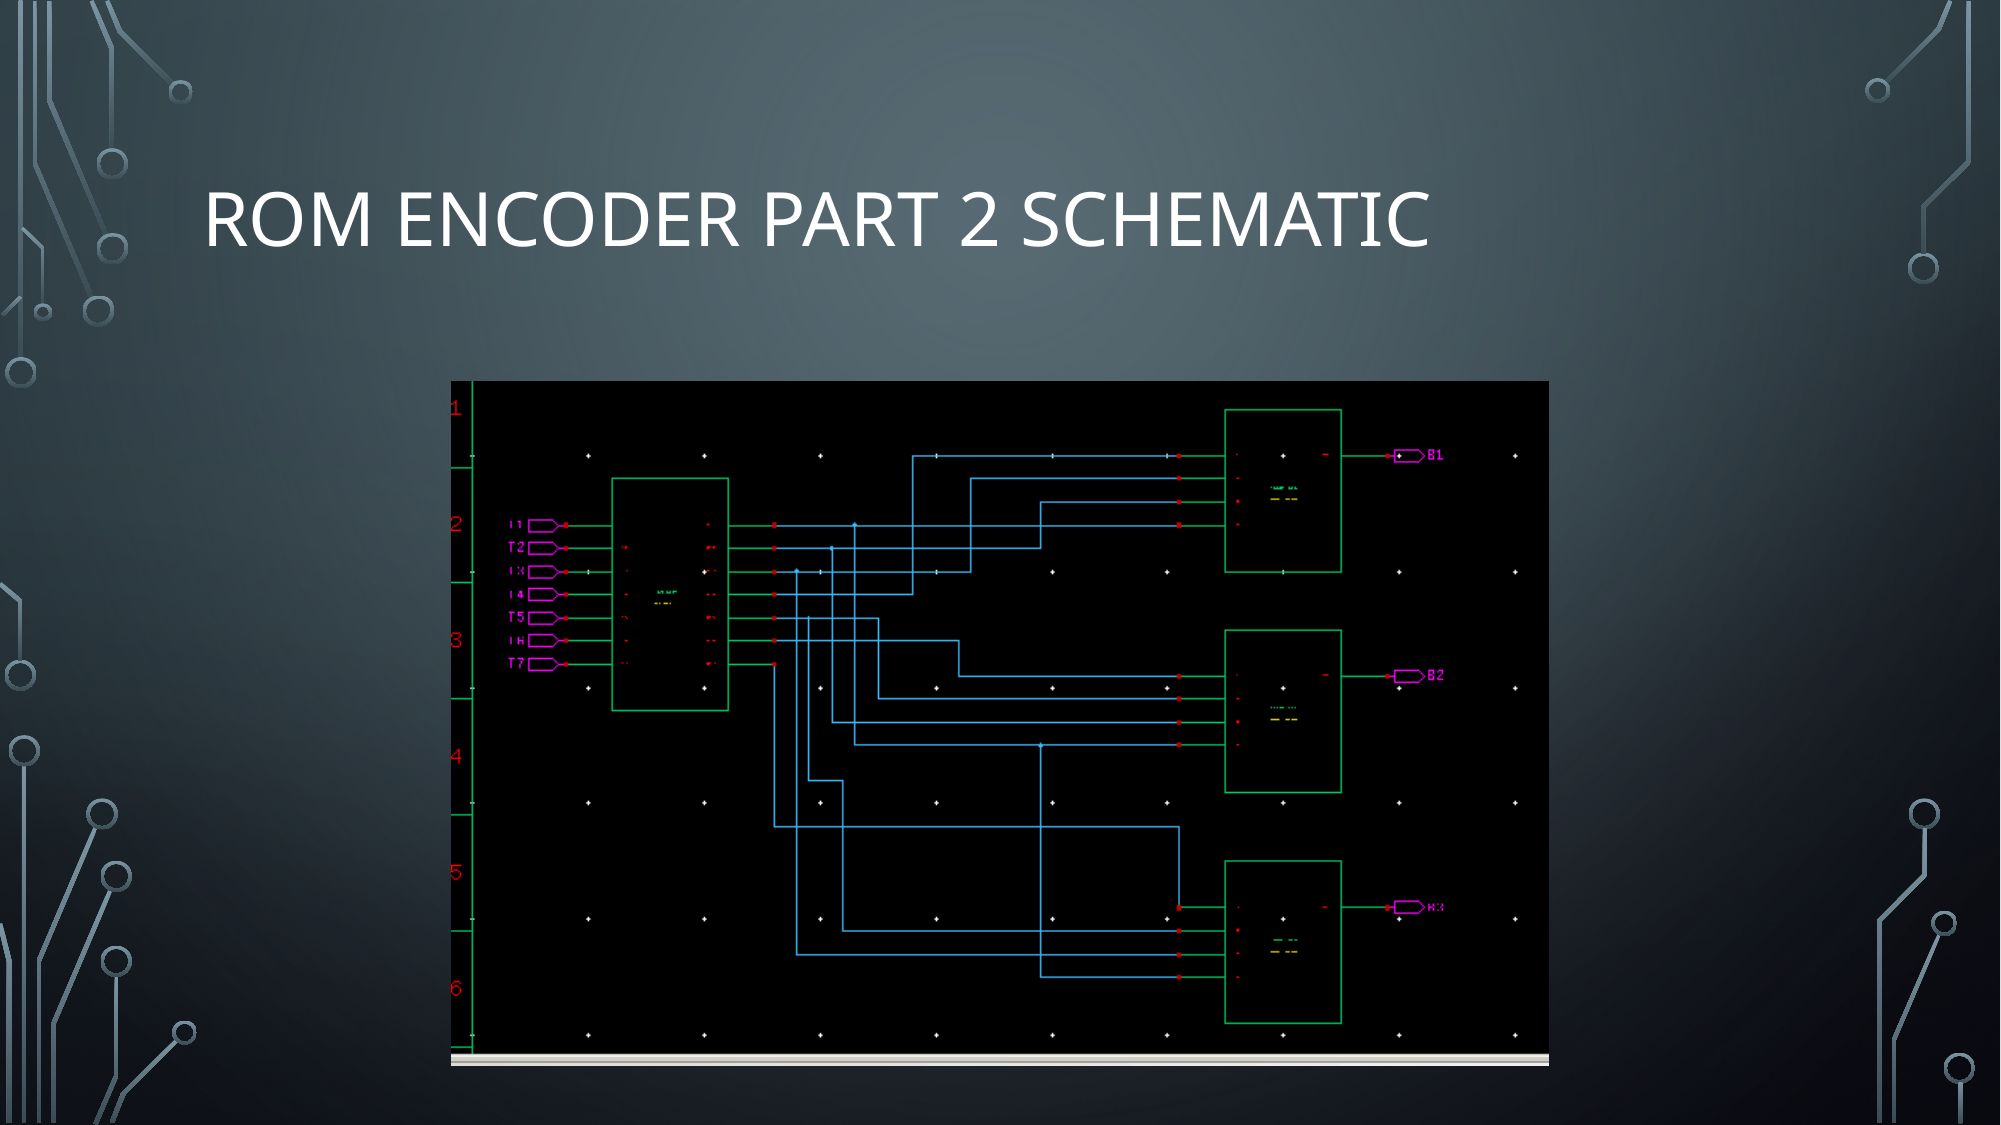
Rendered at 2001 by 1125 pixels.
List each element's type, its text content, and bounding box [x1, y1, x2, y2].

title Rom encoder part 2 schematic [187, 101, 1813, 344]
picture [450, 381, 1549, 1067]
